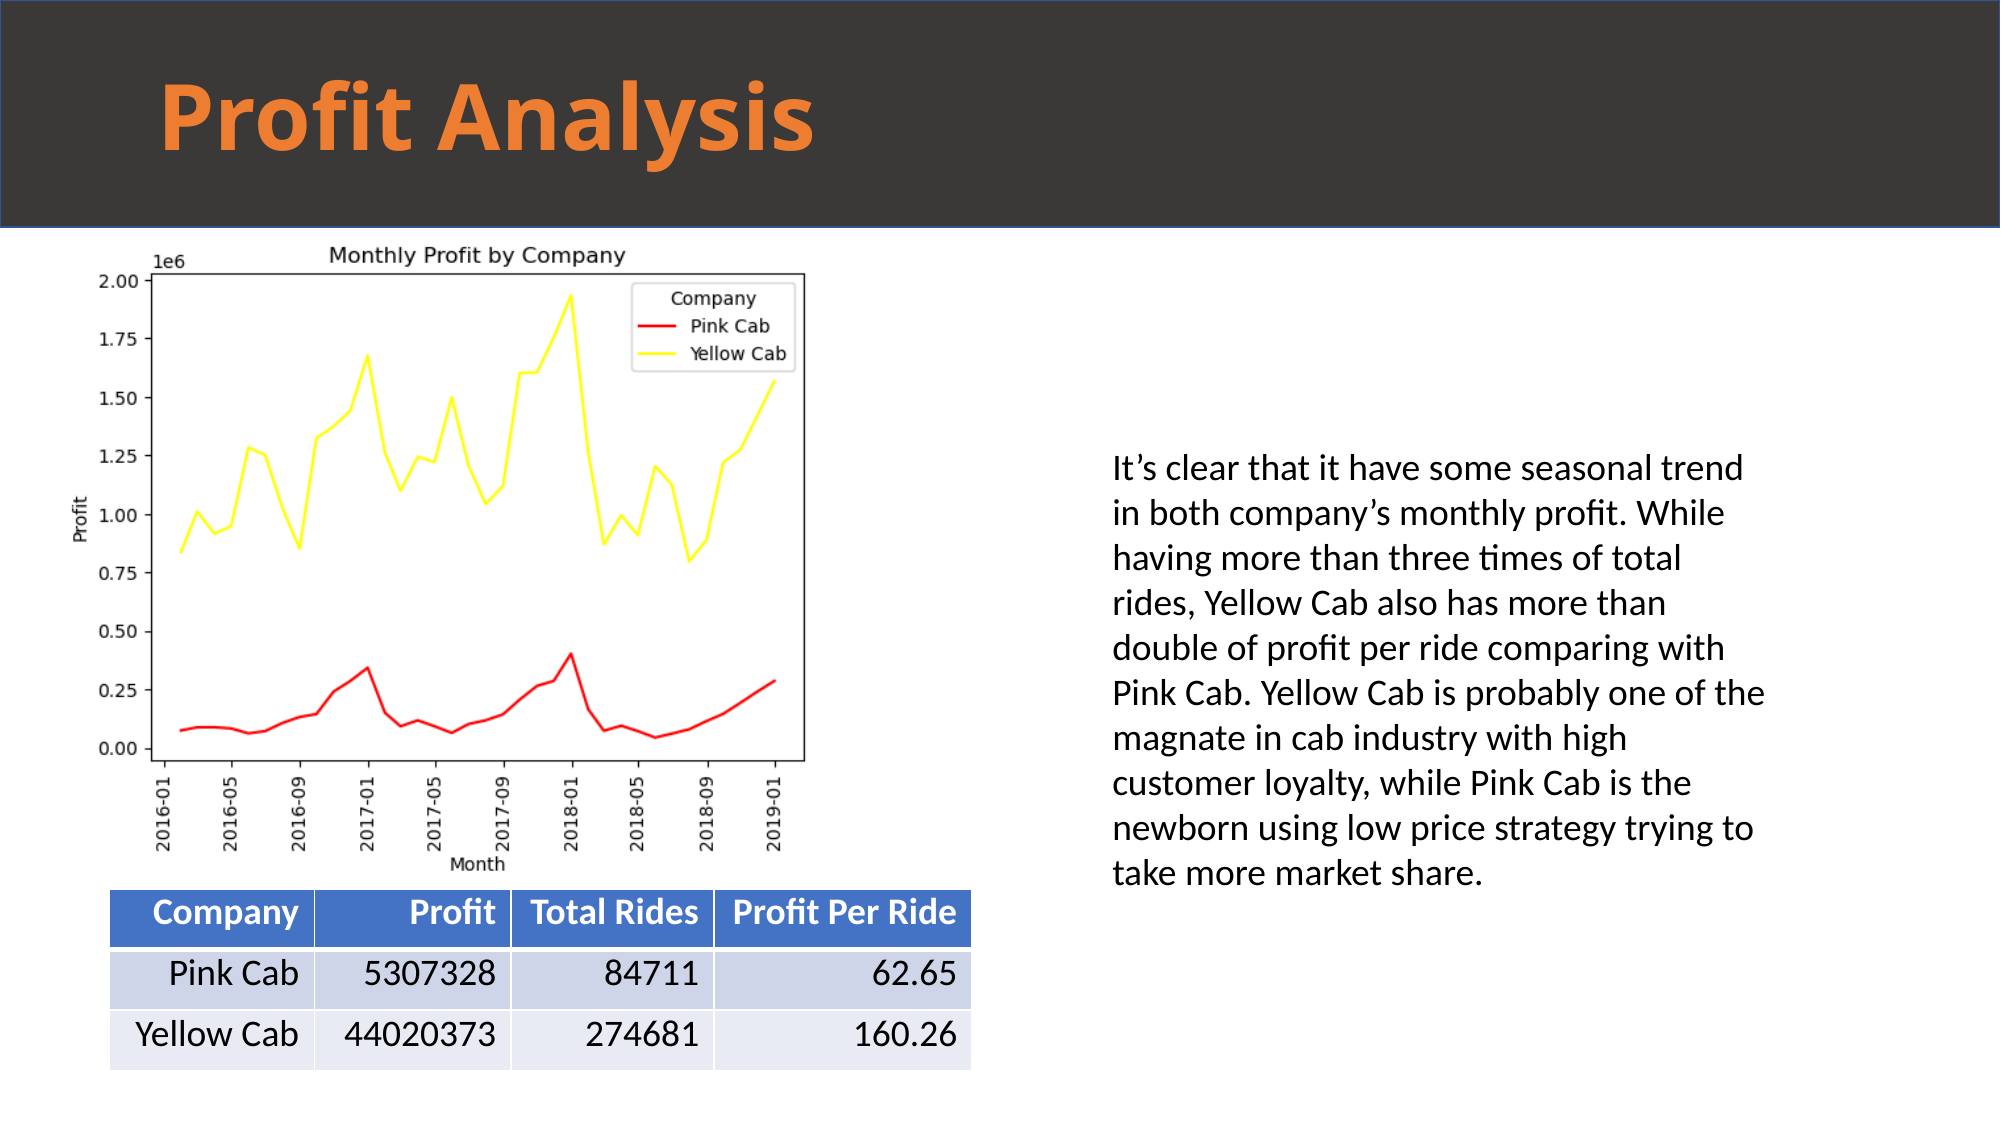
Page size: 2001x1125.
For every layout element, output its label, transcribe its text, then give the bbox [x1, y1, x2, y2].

table_cell 44020373 [315, 1011, 510, 1070]
table_header Profit Per Ride [715, 896, 971, 947]
table_cell 160.26 [715, 1011, 971, 1070]
table_cell 84711 [512, 952, 713, 1009]
table_header Profit [315, 896, 510, 947]
table_cell Yellow Cab [110, 1011, 314, 1070]
text_box Profit Analysis [0, 0, 2000, 228]
table_cell Pink Cab [110, 952, 314, 1009]
table_header Total Rides [512, 896, 713, 947]
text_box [22, 250, 1077, 896]
table_header Company [110, 896, 314, 947]
picture [59, 234, 817, 888]
table_cell 5307328 [315, 952, 510, 1009]
table_cell 62.65 [715, 952, 971, 1009]
table_cell 274681 [512, 1011, 713, 1070]
text_box It’s clear that it have some seasonal trend in both company’s monthly profit. While having more than three times of total rides, Yellow Cab also has more than double of profit per ride comparing with Pink Cab. Yellow Cab is probably one of the magnate in cab industry with high customer loyalty, while Pink Cab is the newborn using low price strategy trying to take more market share. [1097, 435, 1794, 901]
